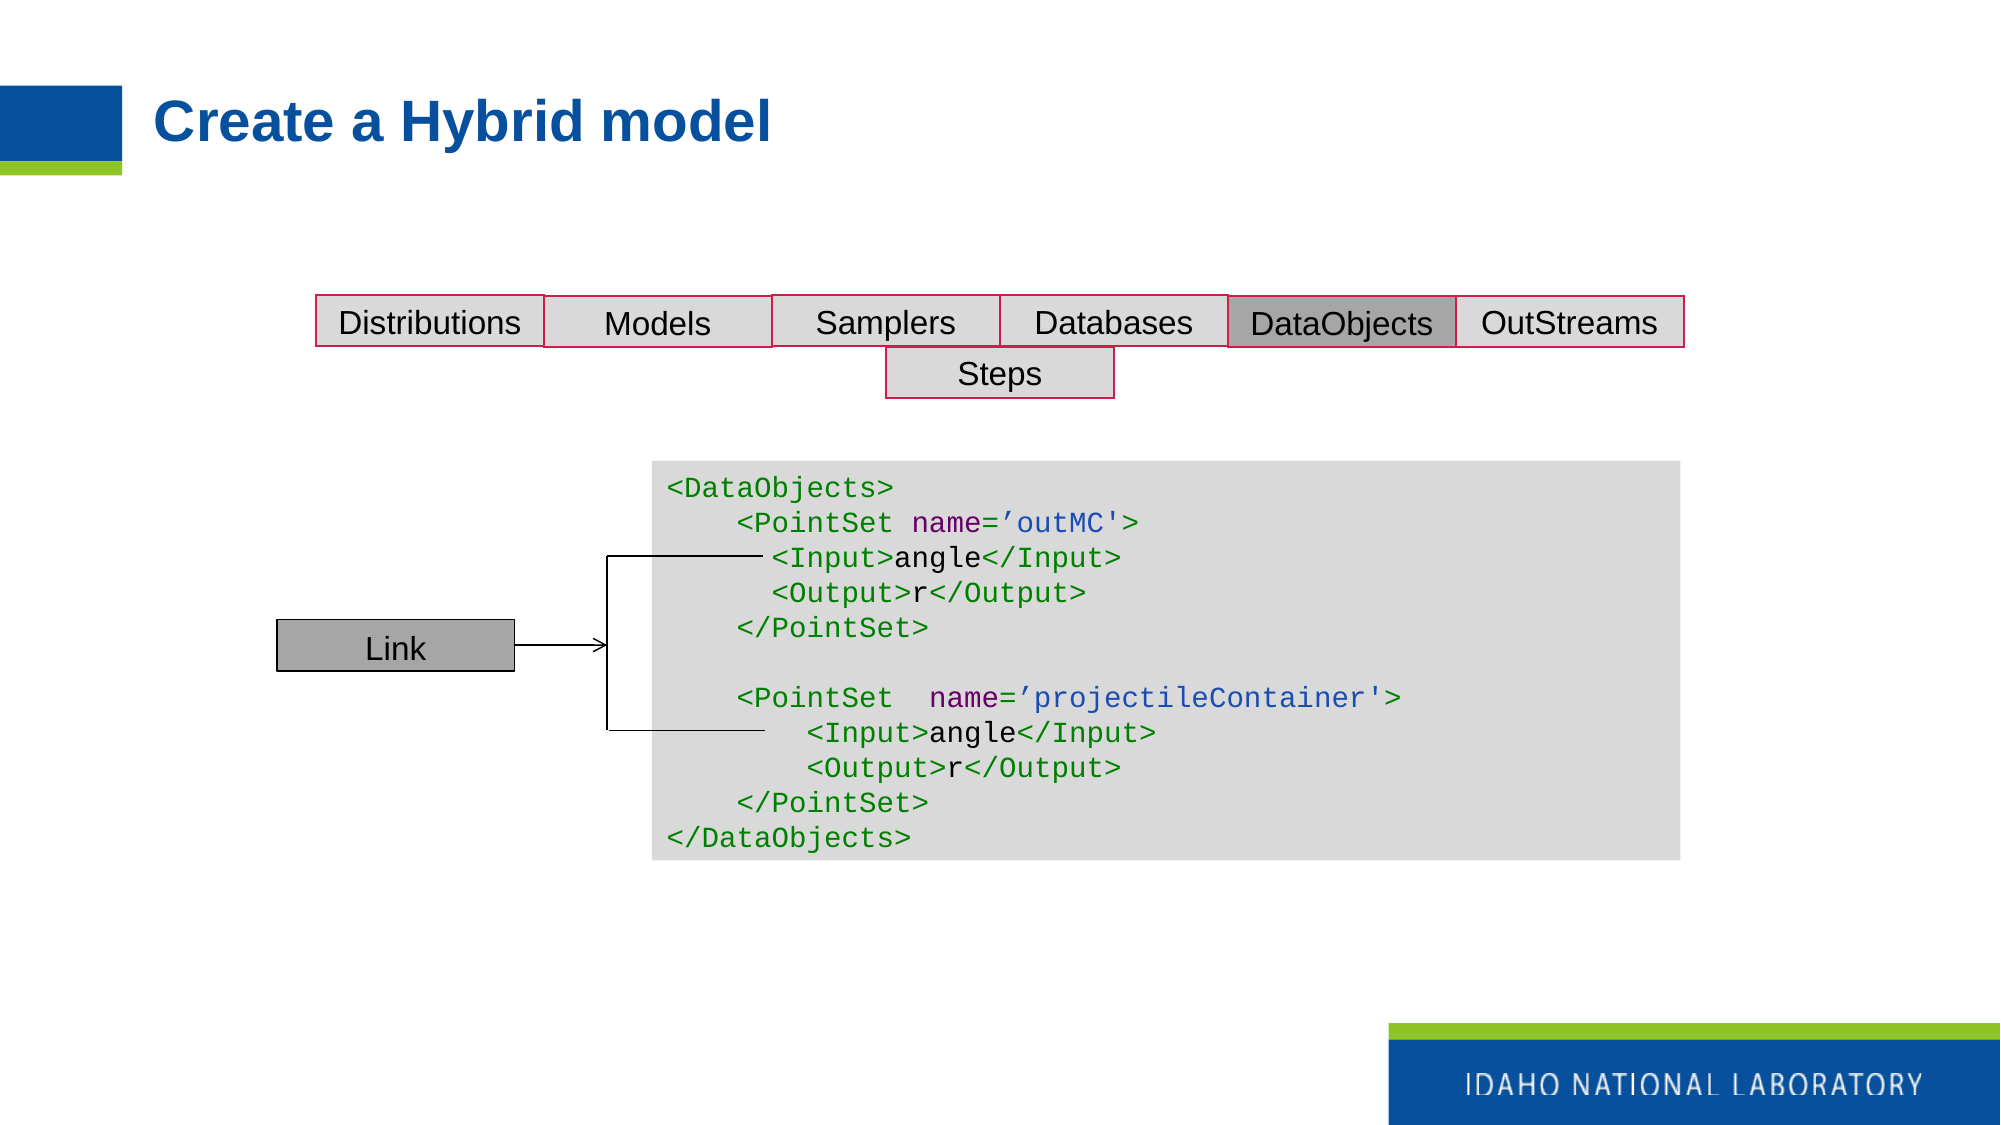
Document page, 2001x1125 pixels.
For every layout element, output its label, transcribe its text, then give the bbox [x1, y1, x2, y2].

text_box Steps [885, 346, 1115, 399]
text_box Link [277, 619, 515, 671]
text_box Distributions [315, 294, 545, 347]
text_box Samplers [771, 294, 999, 347]
text_box OutStreams [1455, 295, 1685, 348]
text_box Databases [999, 294, 1229, 347]
text_box Models [543, 295, 773, 348]
text_box DataObjects [1227, 295, 1455, 348]
text_box <DataObjects> <PointSet name=’outMC'> <Input>angle</Input> <Output>r</Output> </PointSet> <PointSet name=’projectileContainer'> <Input>angle</Input> <Output>r</Output> </PointSet> </DataObjects> [651, 460, 1681, 861]
title Create a Hybrid model [153, 91, 1863, 258]
